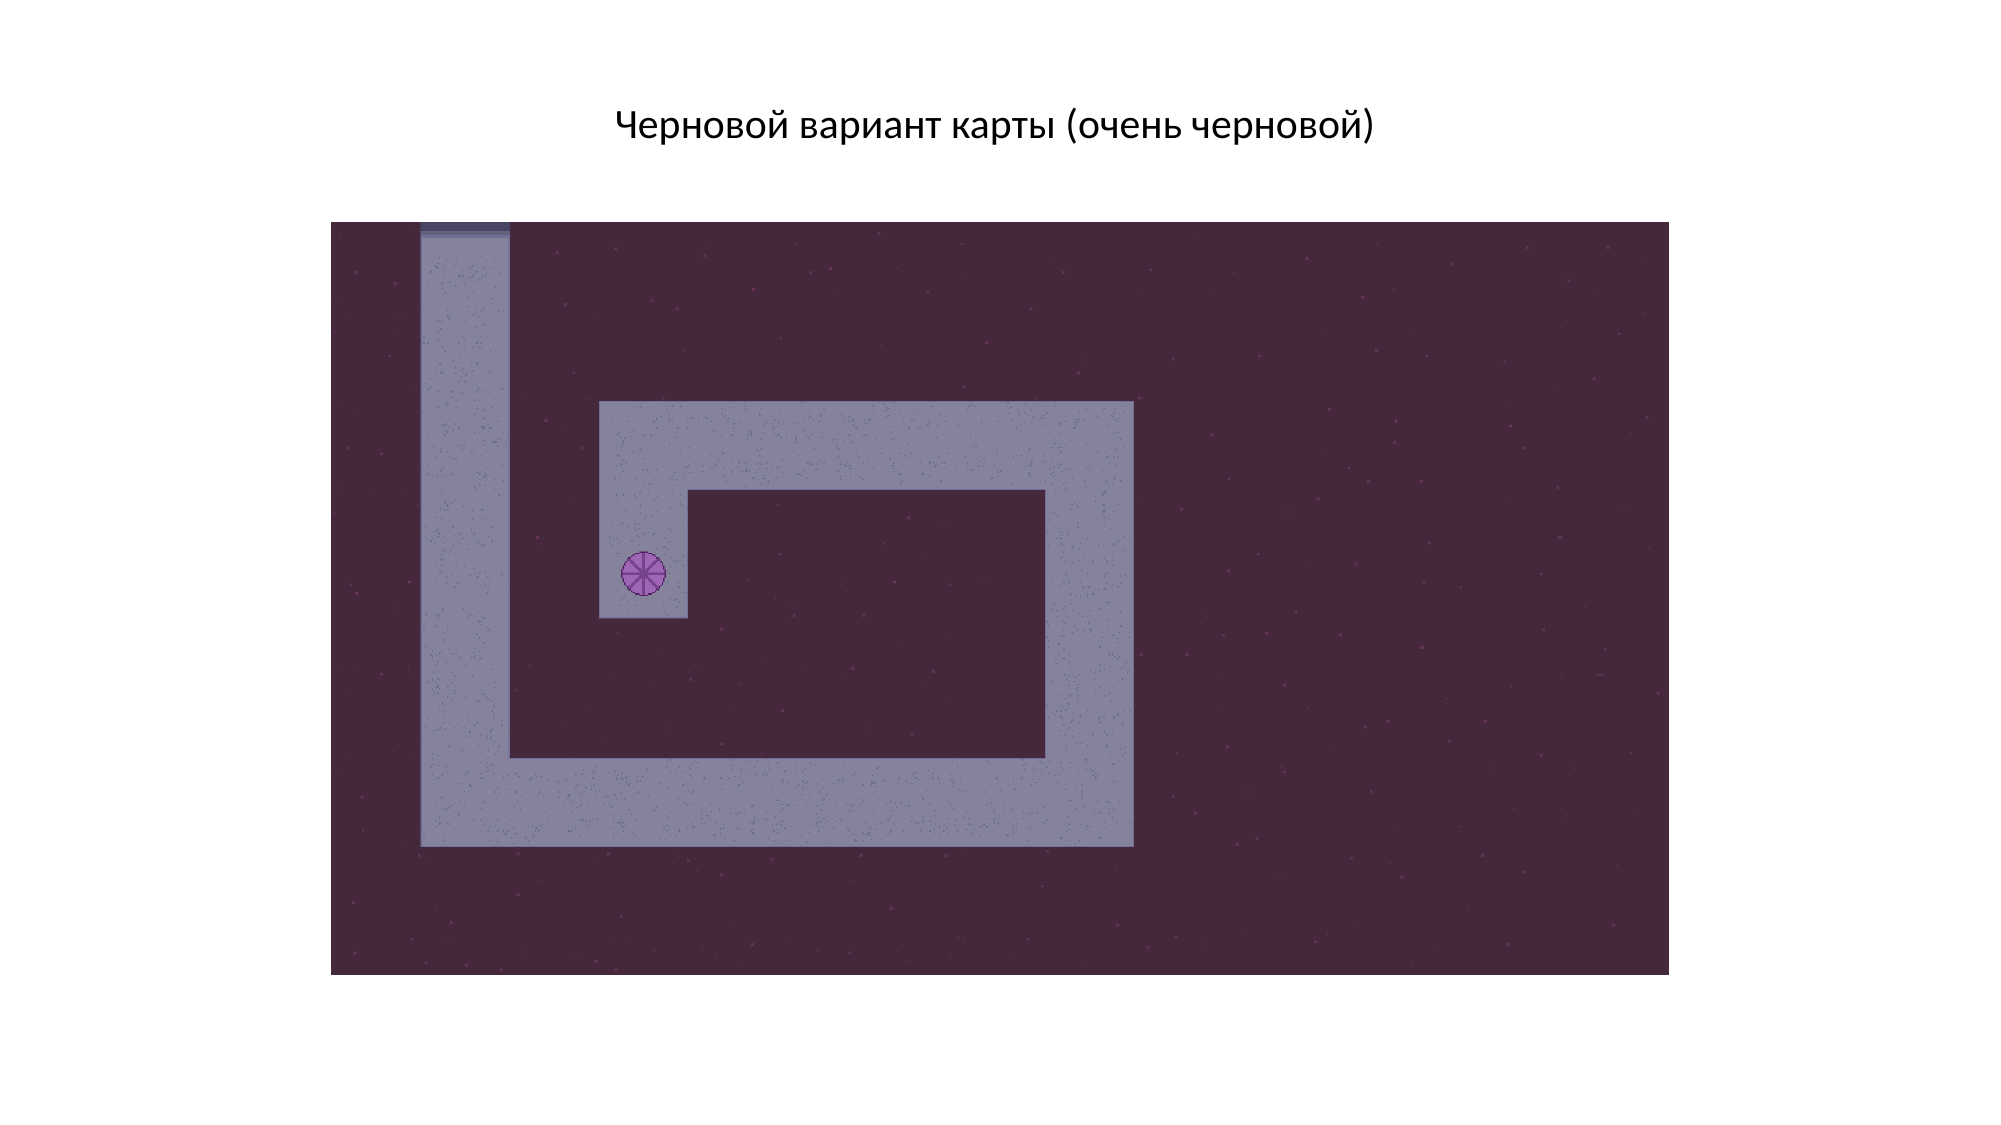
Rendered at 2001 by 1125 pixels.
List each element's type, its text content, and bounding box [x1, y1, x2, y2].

text_box Черновой вариант карты (очень черновой) [600, 89, 1400, 154]
picture [331, 222, 1669, 975]
